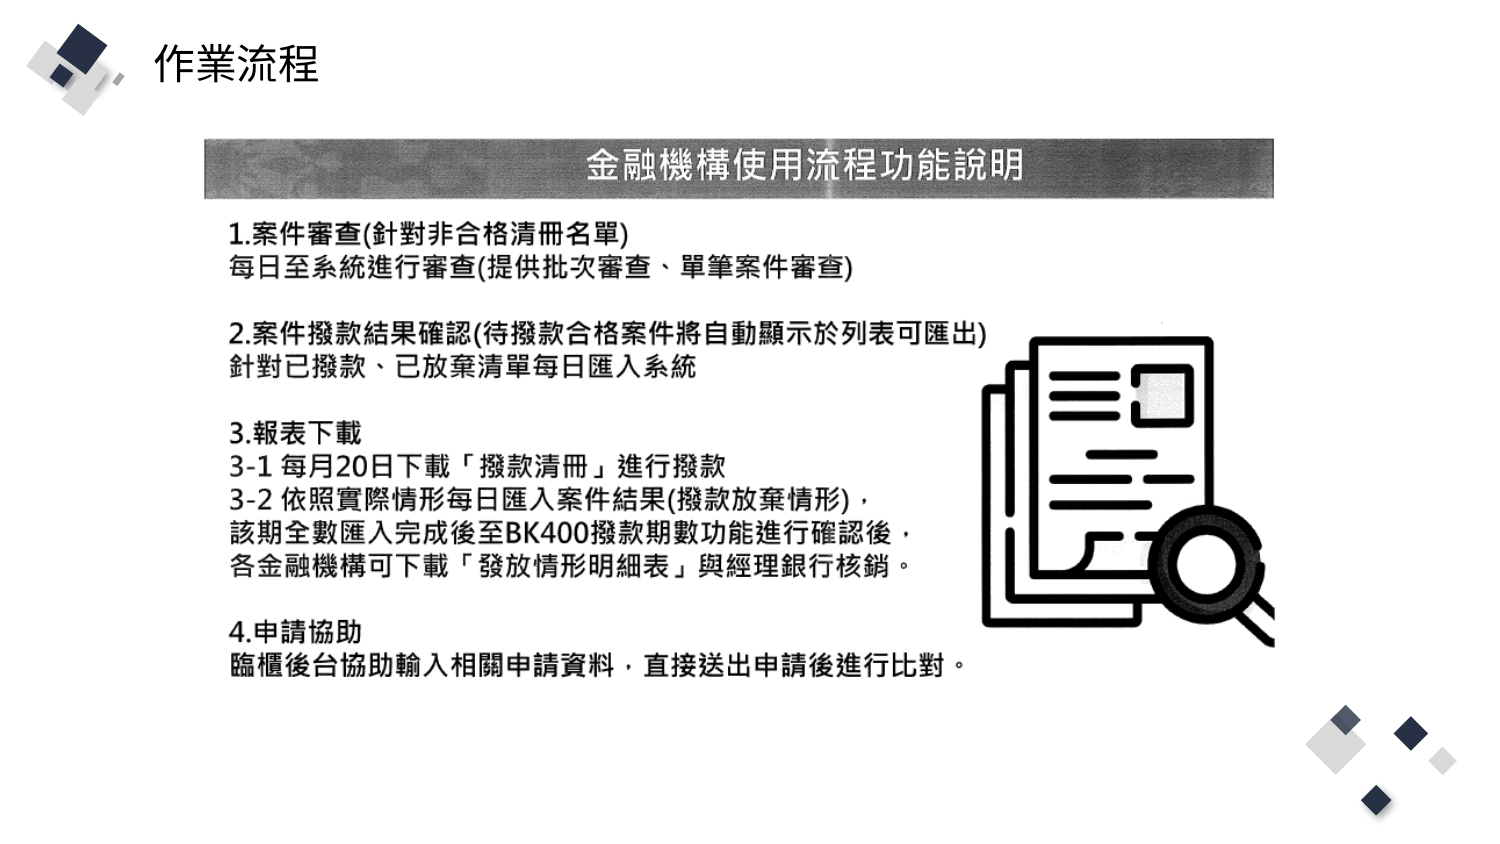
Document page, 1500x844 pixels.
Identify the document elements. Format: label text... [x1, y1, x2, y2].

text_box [1313, 708, 1453, 812]
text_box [32, 36, 115, 116]
picture [194, 126, 1282, 720]
text_box 作業流程 [138, 30, 336, 96]
